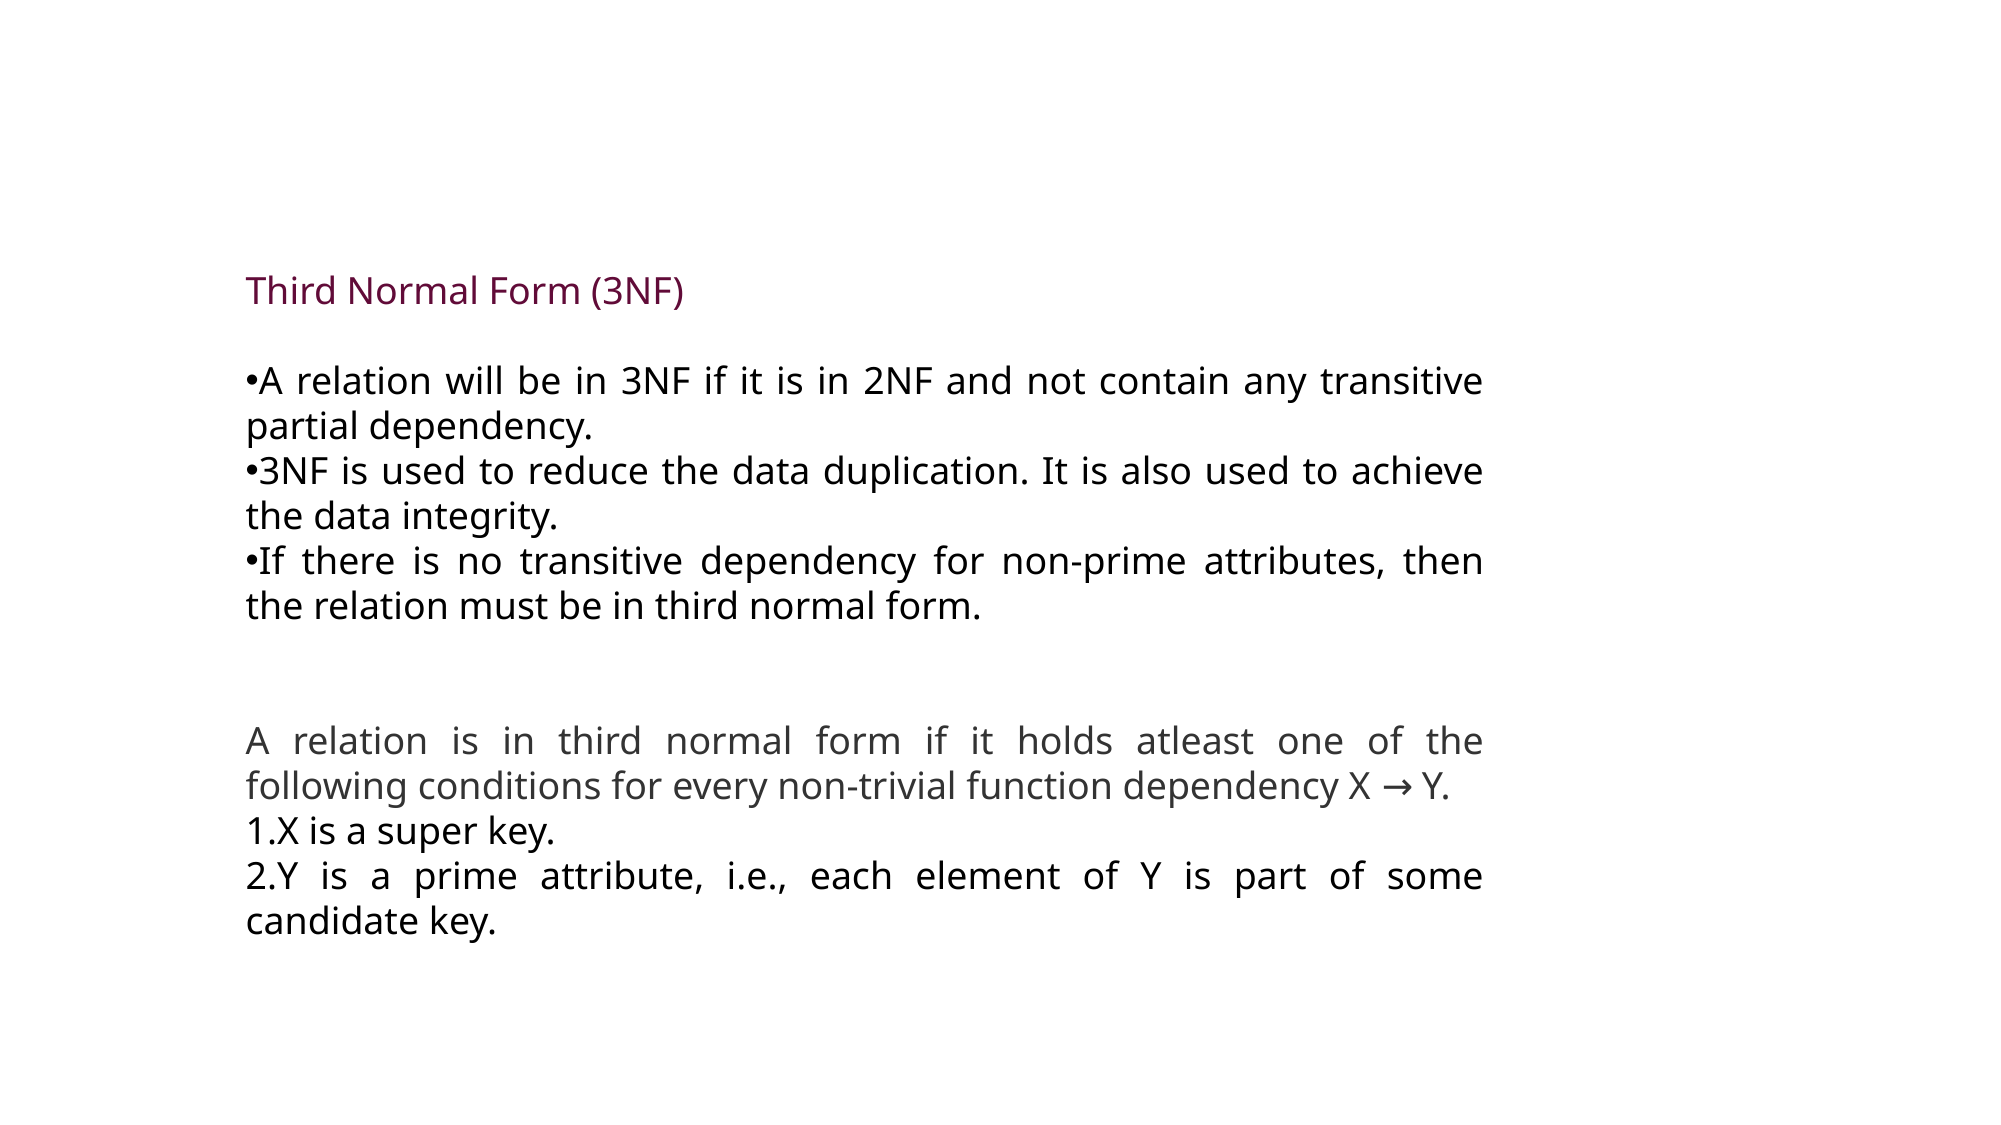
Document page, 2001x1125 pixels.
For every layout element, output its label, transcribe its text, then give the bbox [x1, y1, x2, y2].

text_box Third Normal Form (3NF) A relation will be in 3NF if it is in 2NF and not contain any transitive partial dependency. 3NF is used to reduce the data duplication. It is also used to achieve the data integrity. If there is no transitive dependency for non-prime attributes, then the relation must be in third normal form. A relation is in third normal form if it holds atleast one of the following conditions for every non-trivial function dependency X → Y. X is a super key. Y is a prime attribute, i.e., each element of Y is part of some candidate key. [230, 259, 1500, 950]
